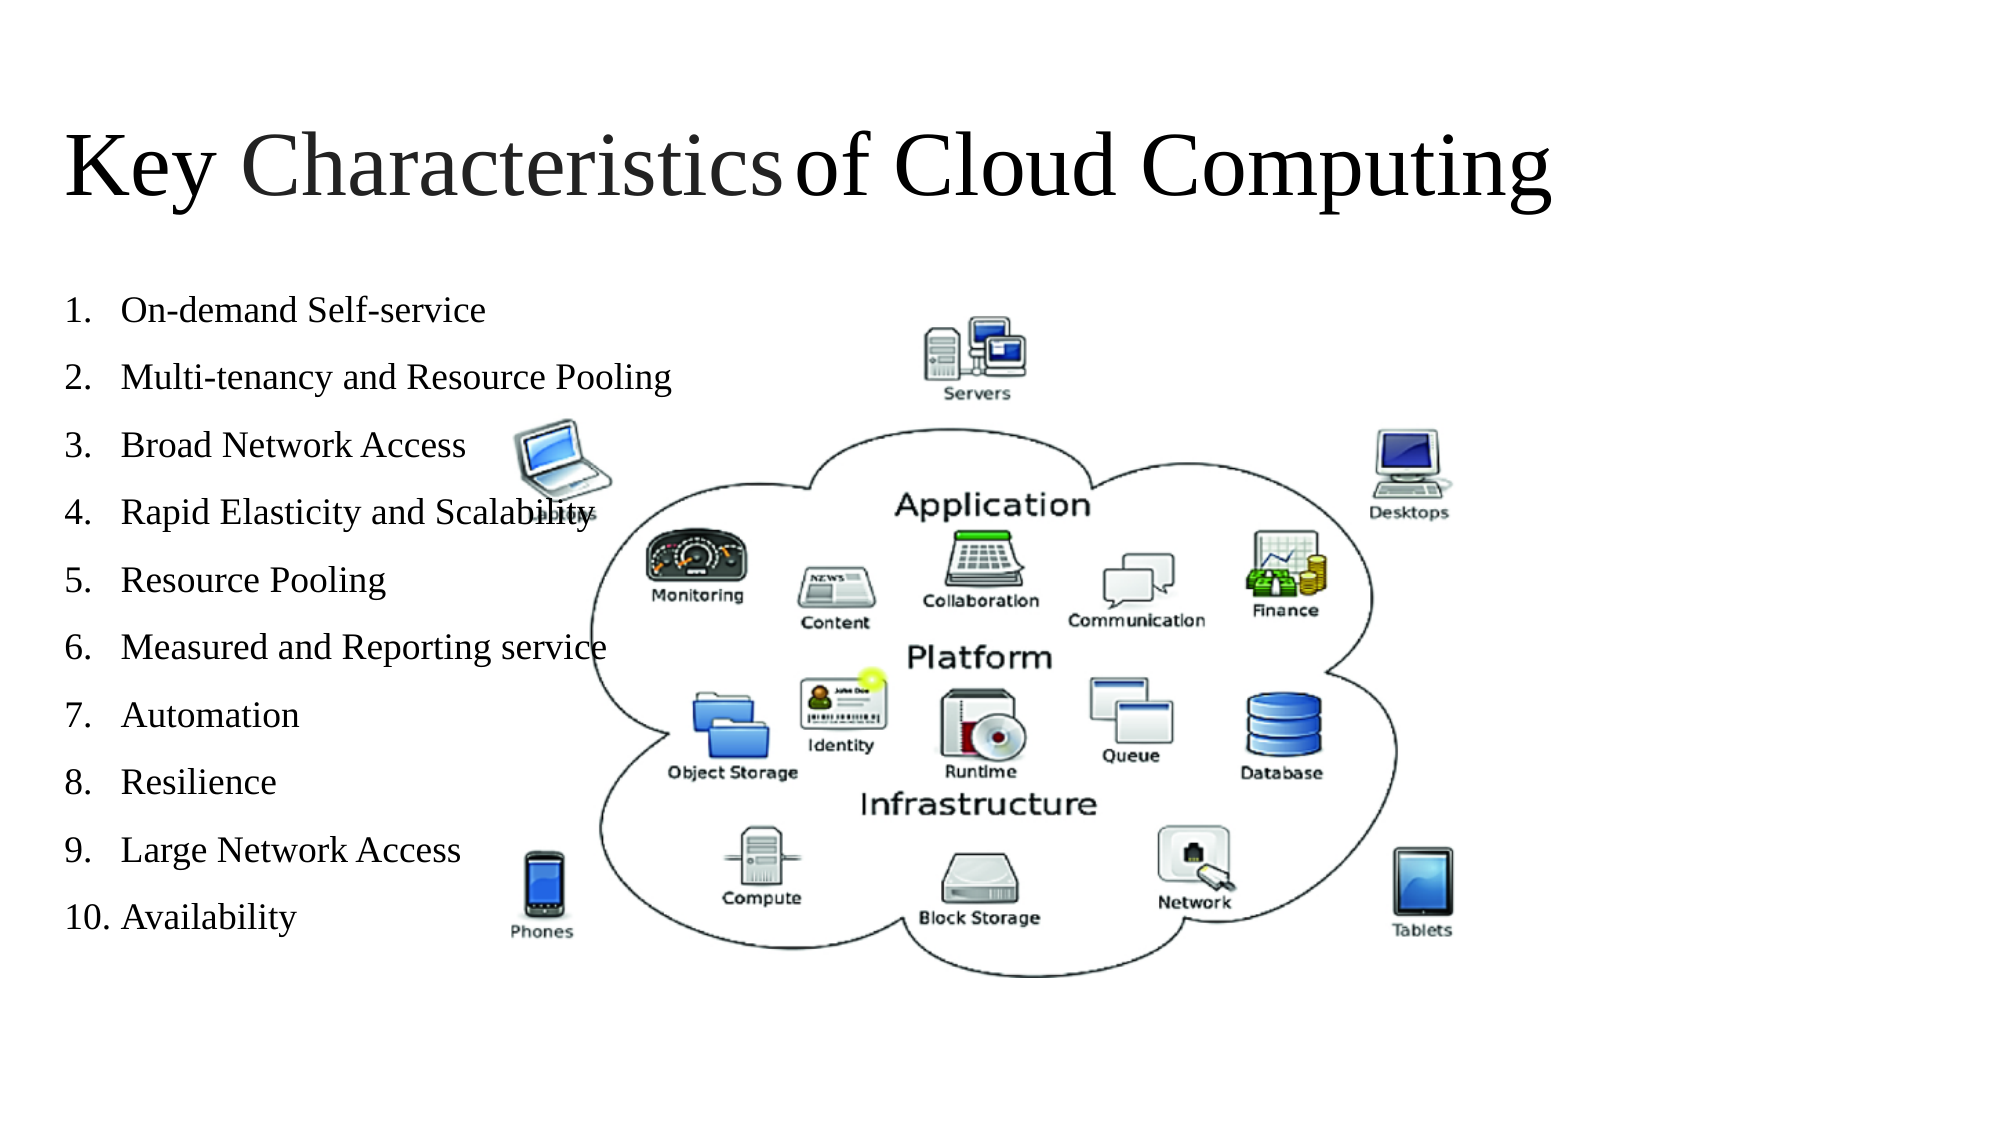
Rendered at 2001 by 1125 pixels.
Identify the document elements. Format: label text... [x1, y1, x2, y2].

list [511, 315, 1455, 978]
title Key Characteristics of Cloud Computing [49, 75, 1875, 255]
text_box On-demand Self-service Multi-tenancy and Resource Pooling Broad Network Access Rapid Elasticity and Scalability Resource Pooling Measured and Reporting service Automation Resilience Large Network Access Availability [49, 254, 1202, 990]
